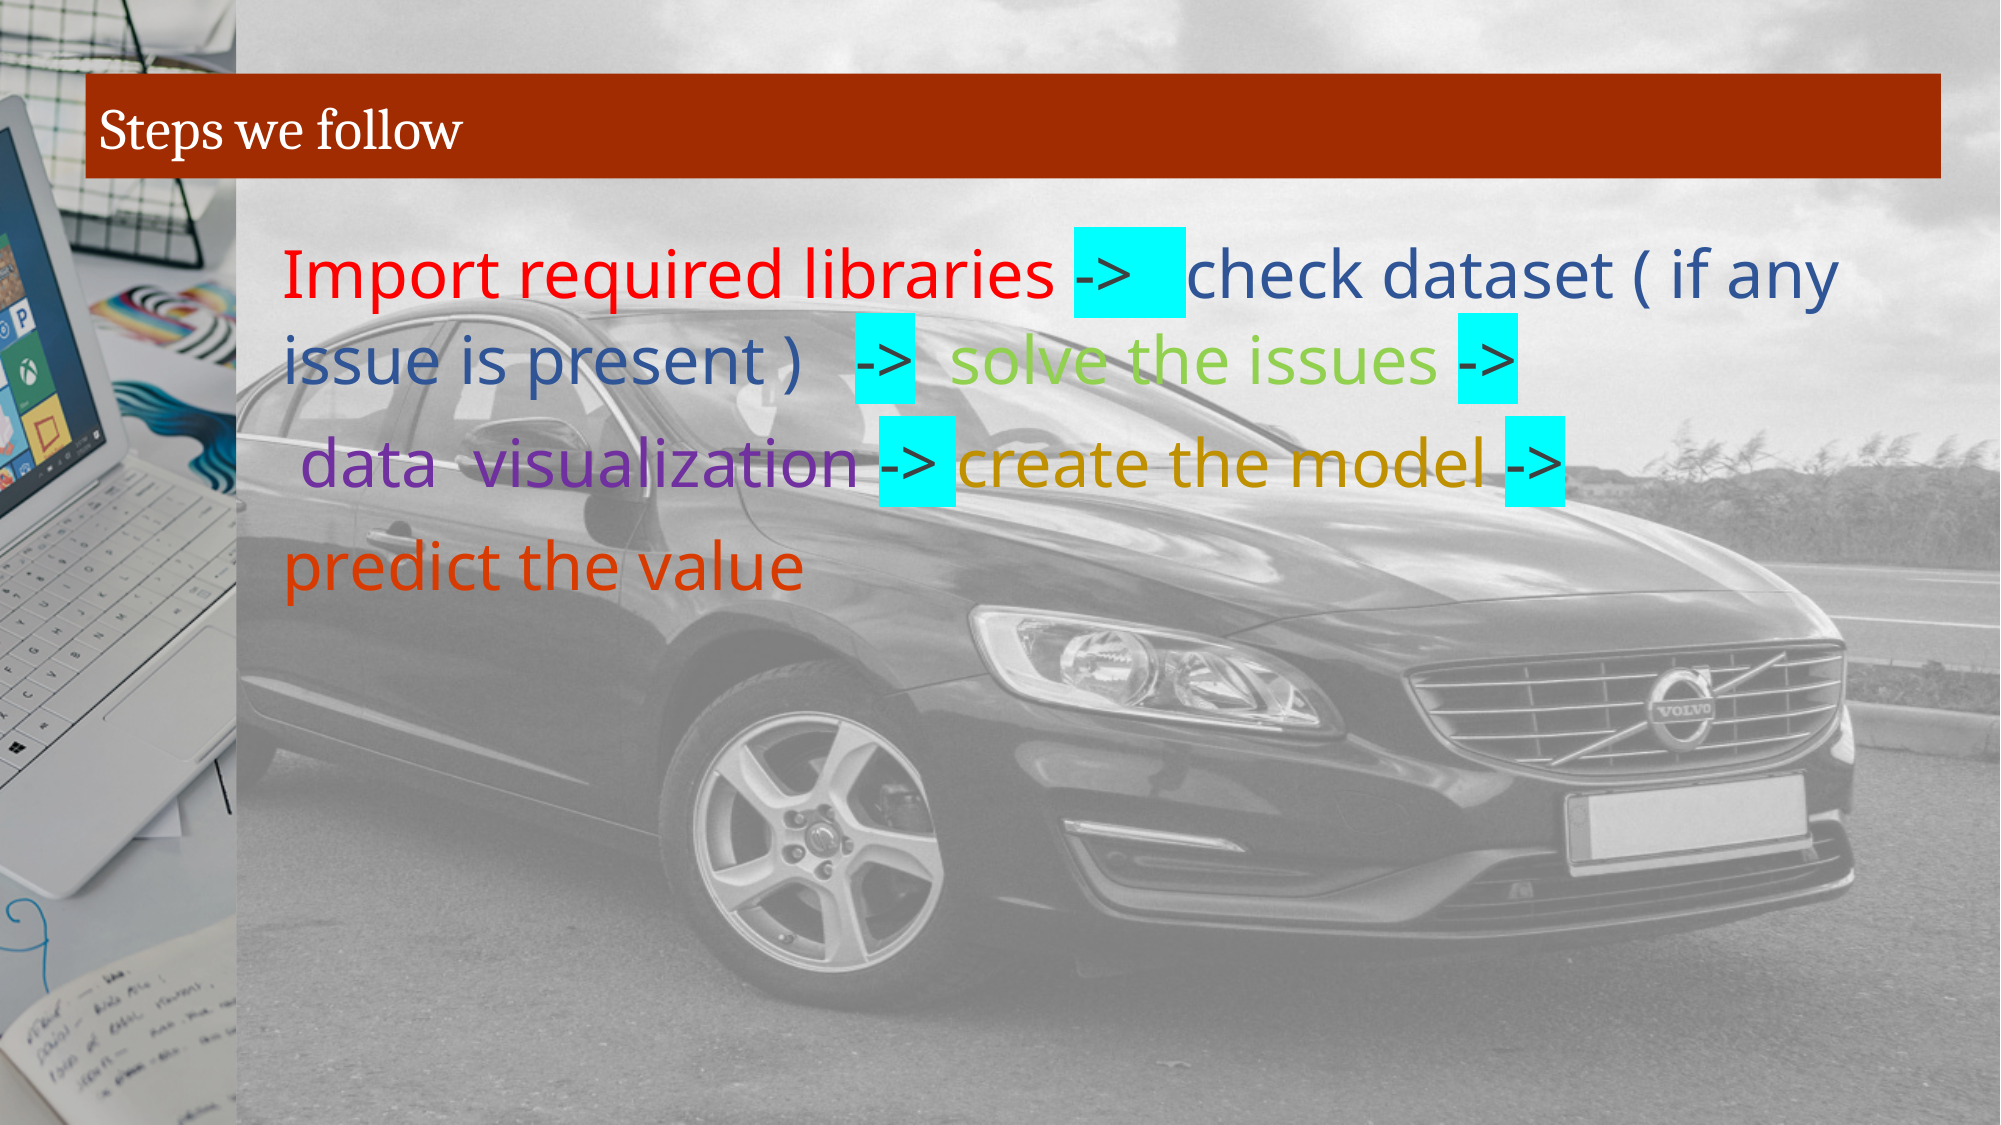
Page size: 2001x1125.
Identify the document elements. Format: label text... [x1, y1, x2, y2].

picture [0, 0, 237, 1125]
list Import required libraries -> check dataset ( if any issue is present ) -> solve the issues -> data visualization -> create the model -> predict the value [267, 217, 1921, 938]
title Steps we follow [85, 73, 1941, 179]
